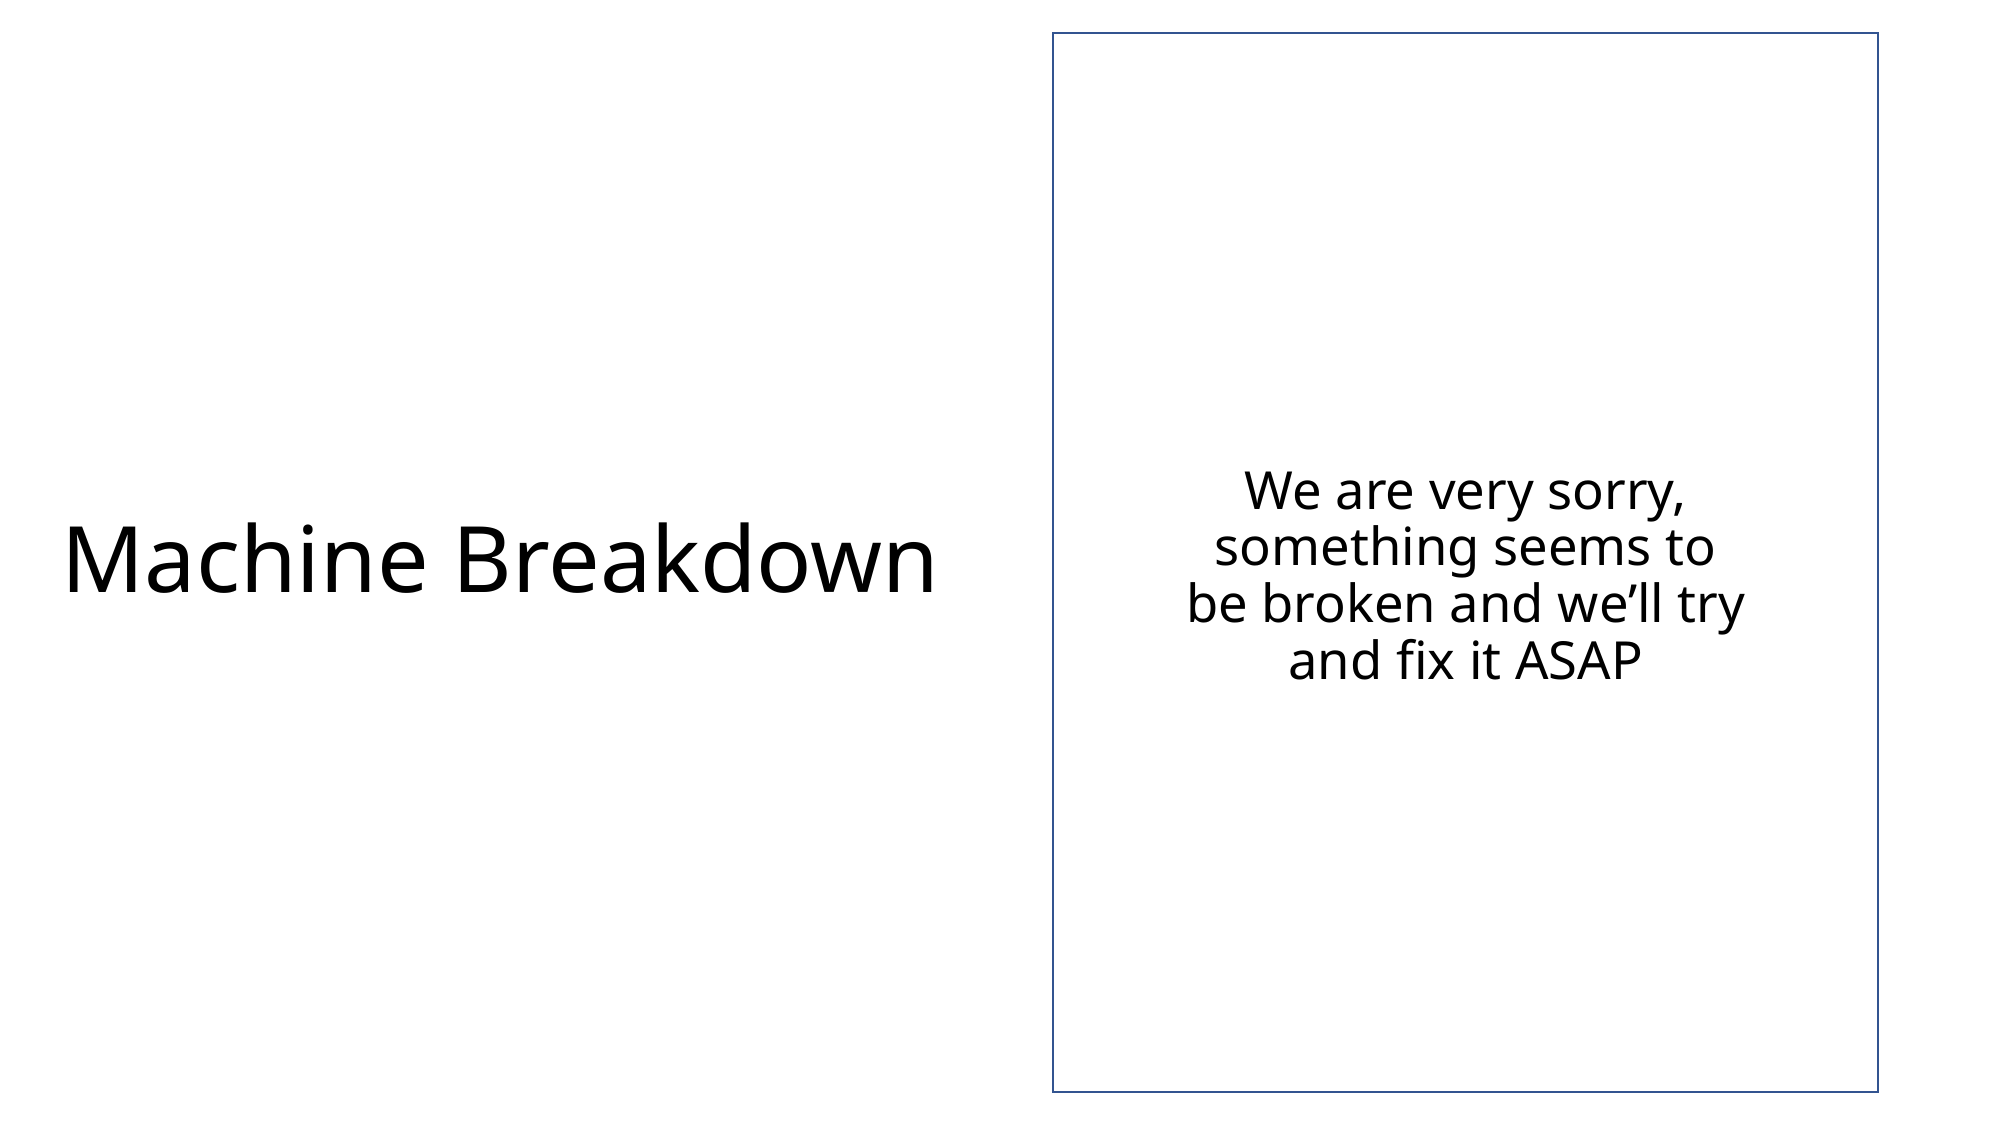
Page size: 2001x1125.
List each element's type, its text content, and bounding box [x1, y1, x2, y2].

text_box We are very sorry, something seems to be broken and we’ll try and fix it ASAP [1166, 453, 1766, 701]
title Machine Breakdown [46, 453, 1052, 672]
text_box [1052, 32, 1879, 1093]
